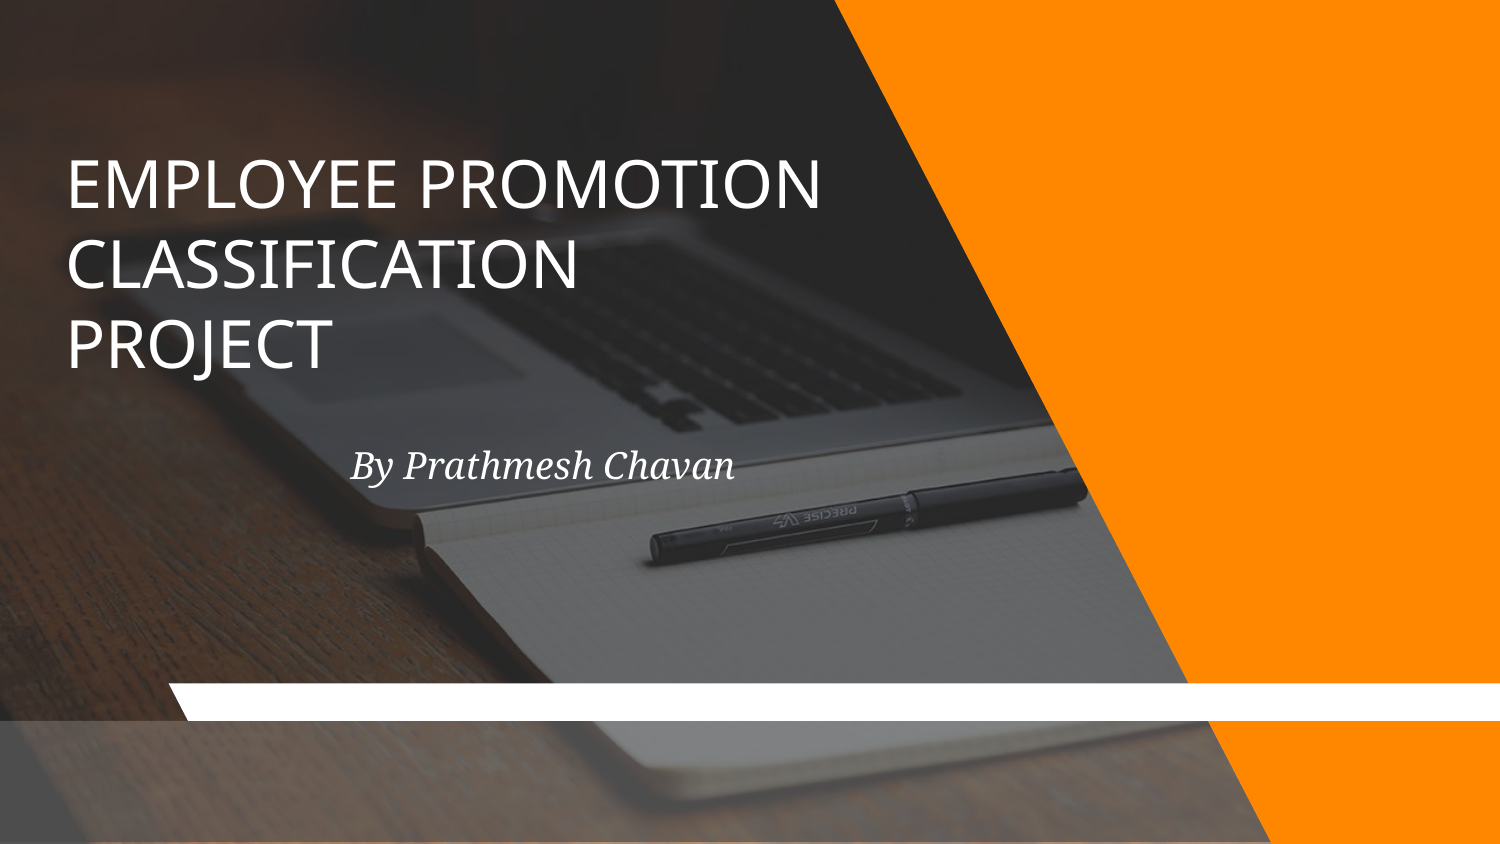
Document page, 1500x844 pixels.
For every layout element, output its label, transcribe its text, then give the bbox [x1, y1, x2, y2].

text_box By Prathmesh Chavan [335, 434, 774, 494]
title EMPLOYEE PROMOTION CLASSIFICATION PROJECT [50, 21, 910, 397]
